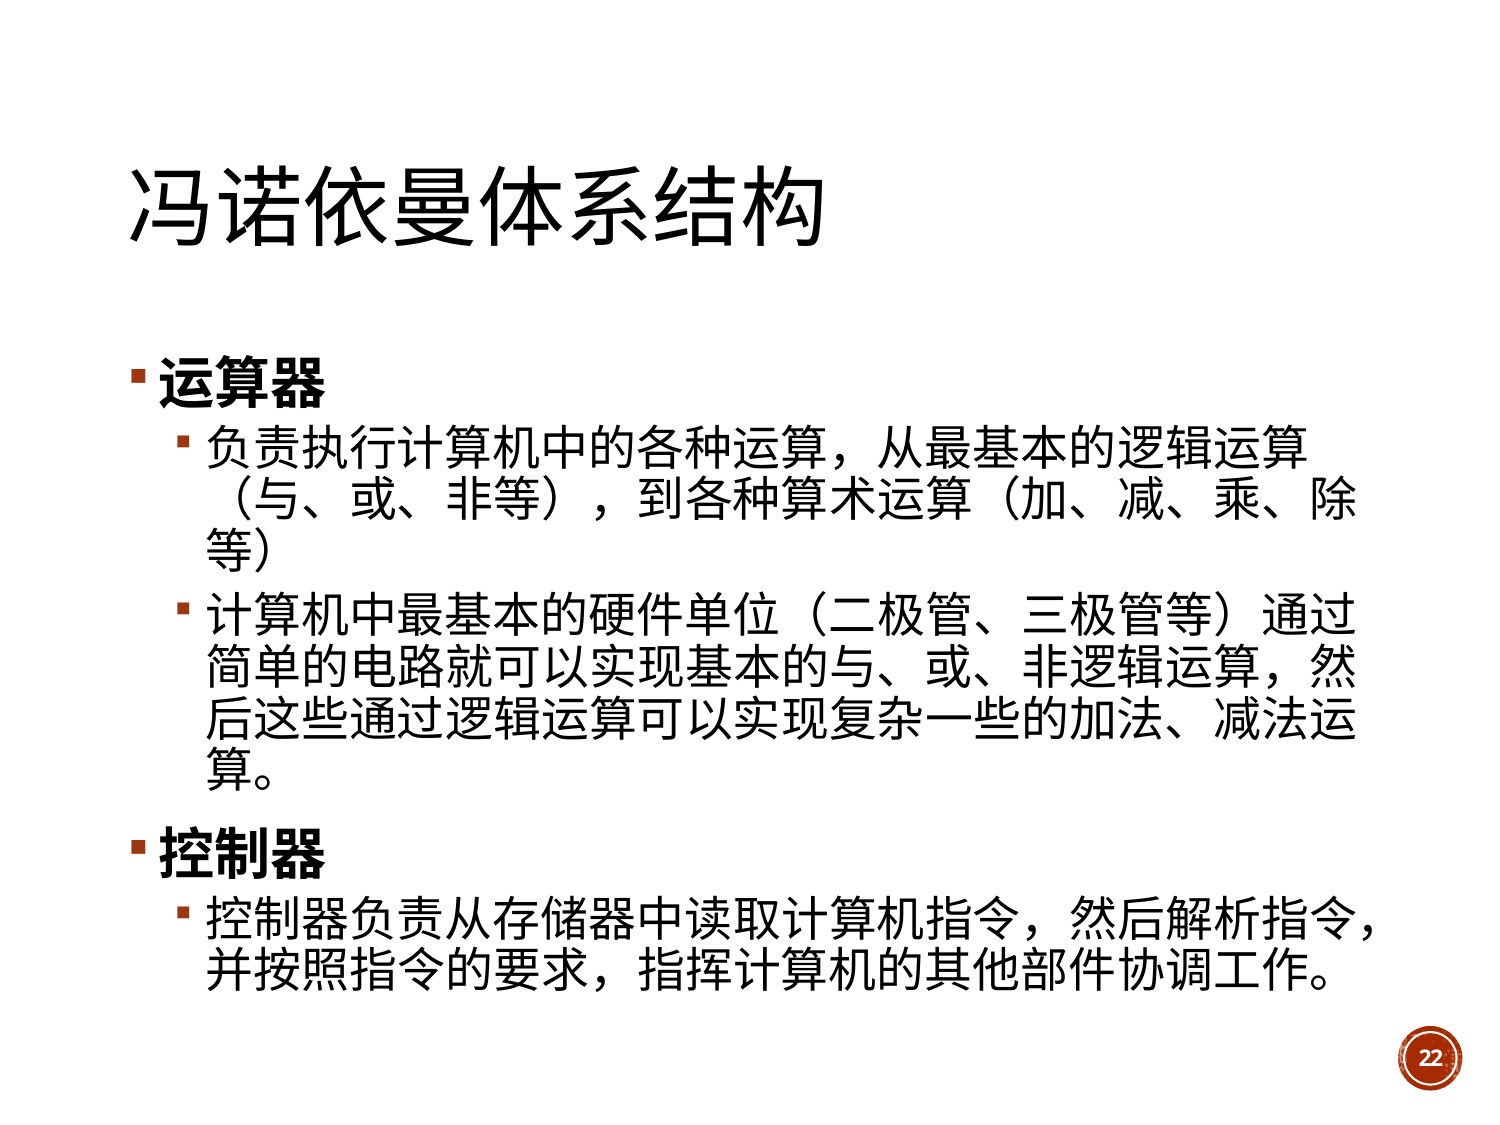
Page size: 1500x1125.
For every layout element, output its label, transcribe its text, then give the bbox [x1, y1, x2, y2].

slide_number 22 [1391, 1028, 1471, 1089]
list 运算器 负责执行计算机中的各种运算，从最基本的逻辑运算（与、或、非等），到各种算术运算（加、减、乘、除等） 计算机中最基本的硬件单位（二极管、三极管等）通过简单的电路就可以实现基本的与、或、非逻辑运算，然后这些通过逻辑运算可以实现复杂一些的加法、减法运算。 控制器 控制器负责从存储器中读取计算机指令，然后解析指令，并按照指令的要求，指挥计算机的其他部件协调工作。 [112, 348, 1388, 1013]
title 冯诺依曼体系结构 [112, 79, 1388, 344]
